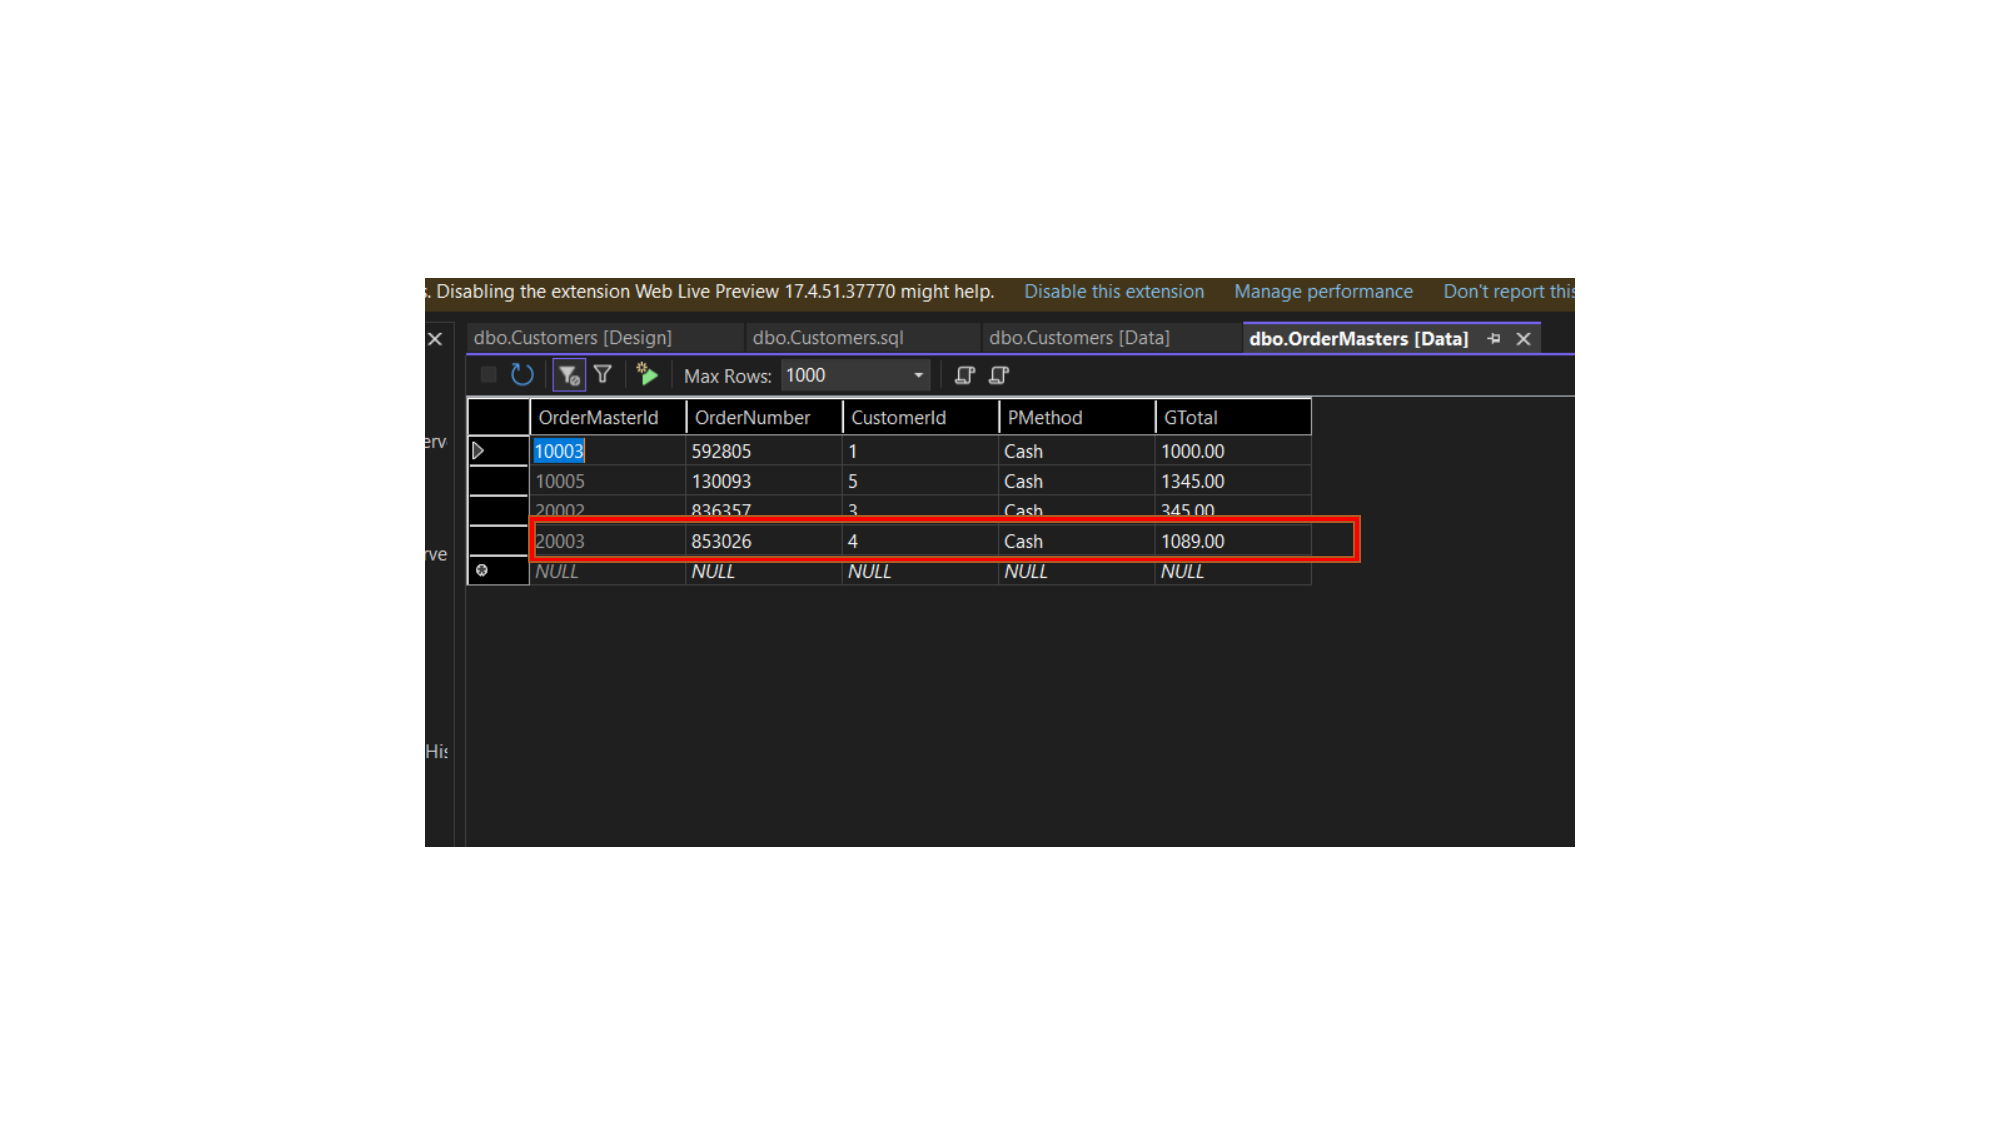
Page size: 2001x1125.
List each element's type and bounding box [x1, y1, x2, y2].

picture [425, 277, 1575, 847]
